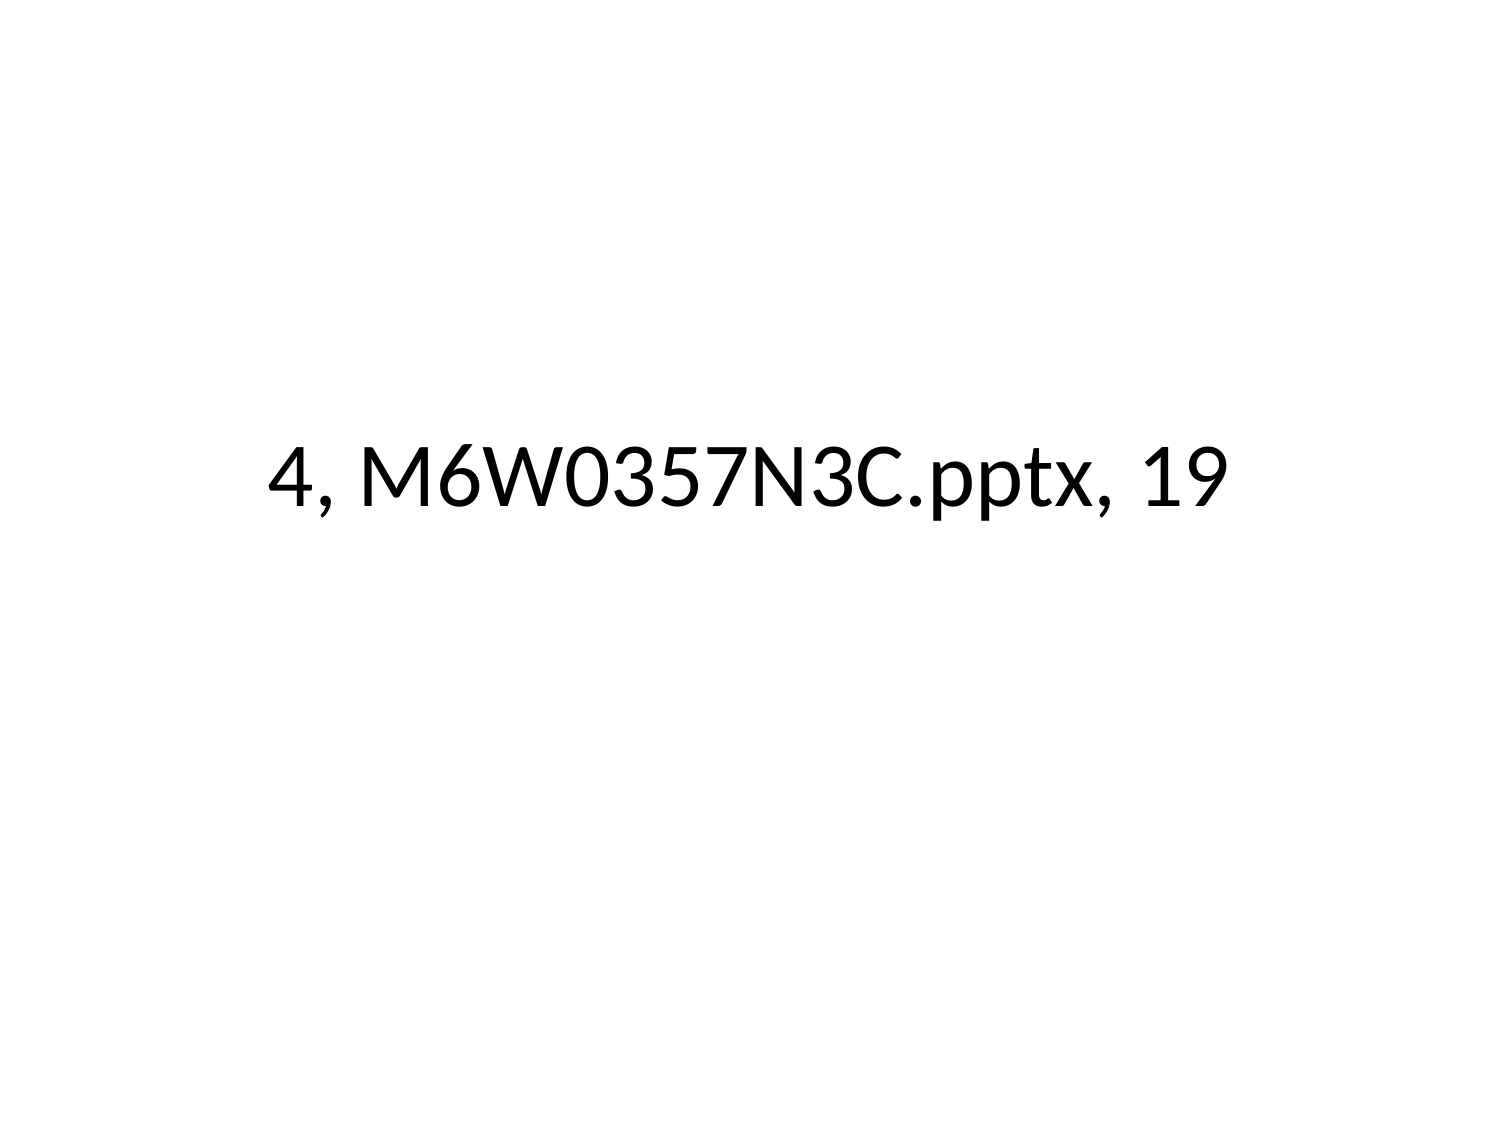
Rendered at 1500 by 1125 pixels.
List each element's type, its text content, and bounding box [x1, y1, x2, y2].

title 4, M6W0357N3C.pptx, 19 [112, 349, 1388, 591]
